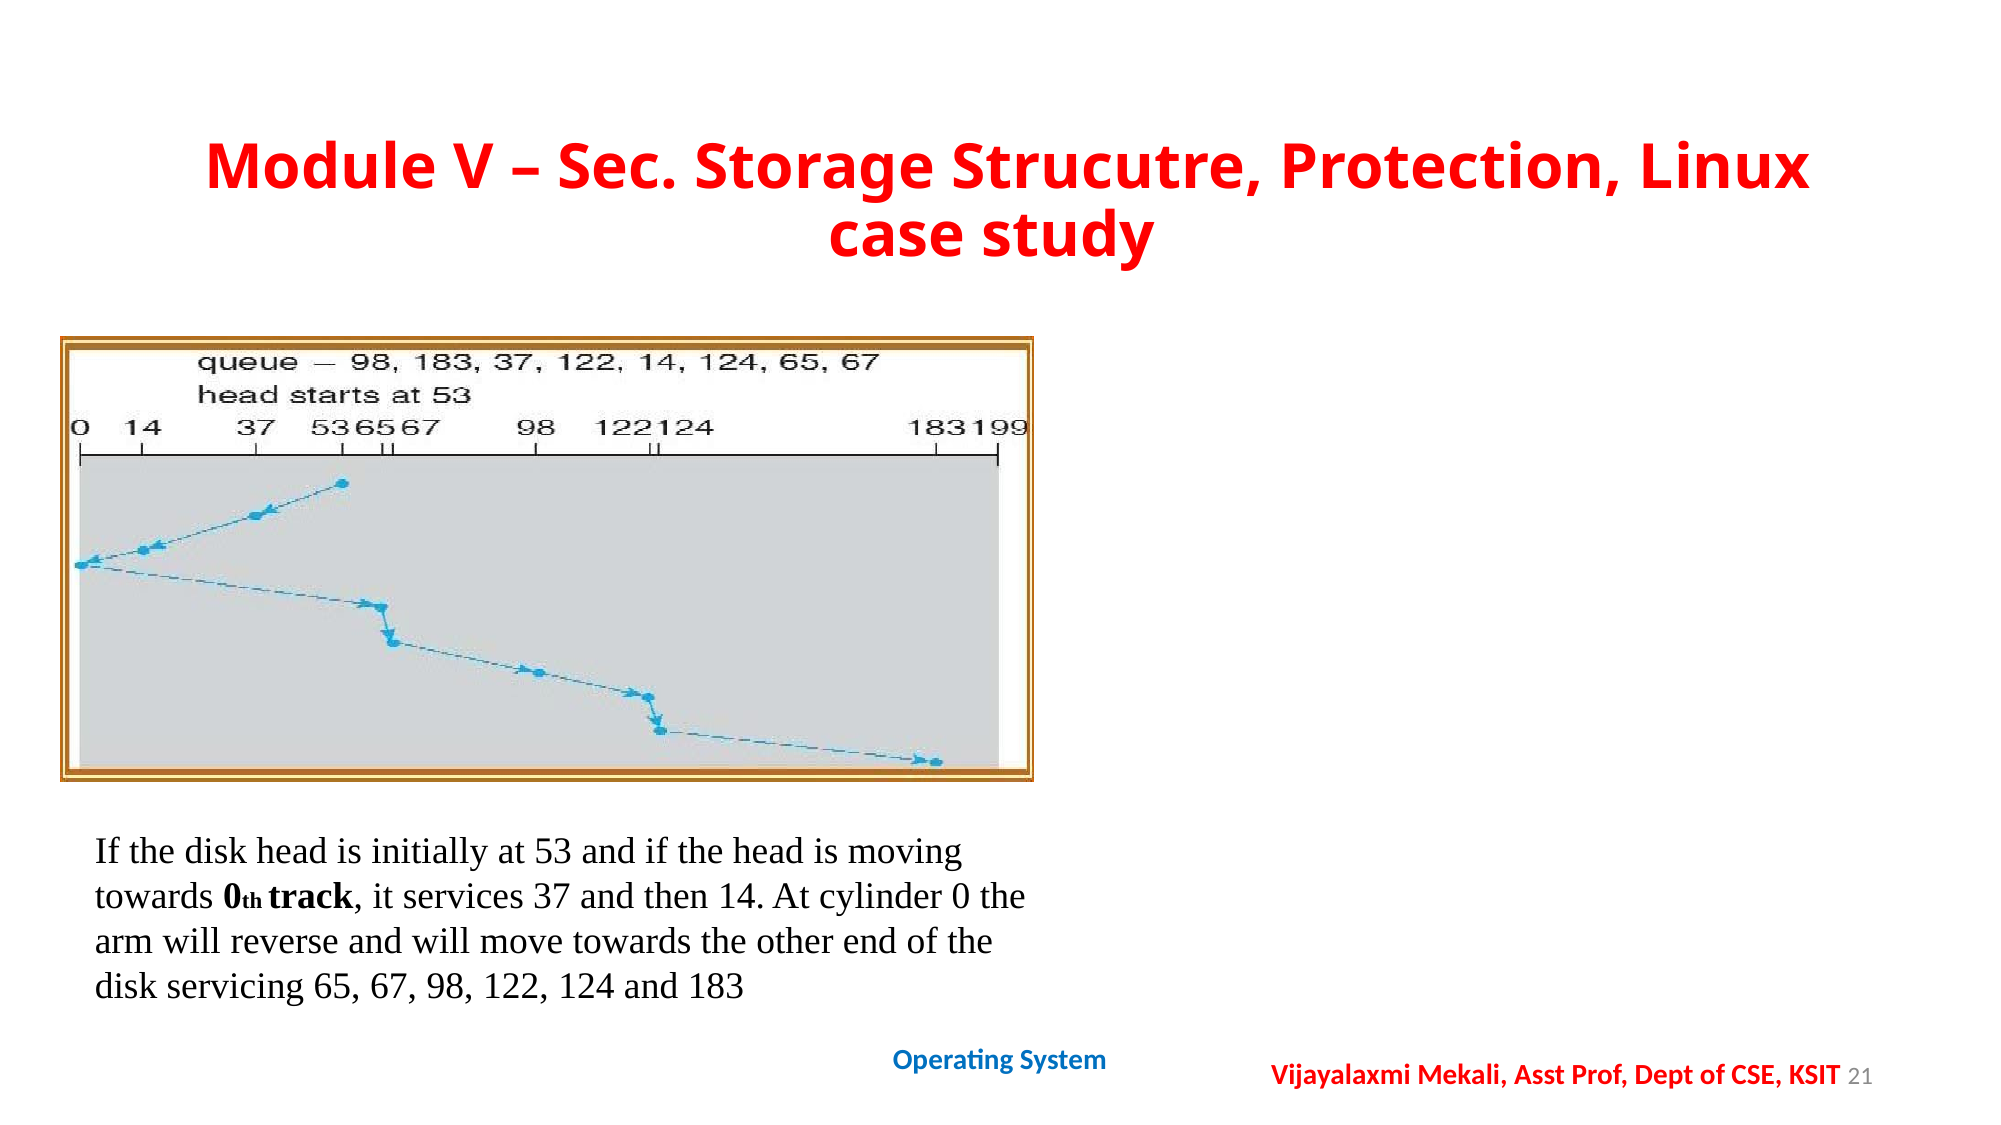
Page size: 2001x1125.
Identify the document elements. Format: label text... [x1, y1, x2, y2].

list [28, 299, 1939, 1029]
text_box If the disk head is initially at 53 and if the head is moving towards 0th track, it services 37 and then 14. At cylinder 0 the arm will reverse and will move towards the other end of the disk servicing 65, 67, 98, 122, 124 and 183 [80, 818, 1080, 1014]
footer Operating System [662, 1042, 1183, 1103]
picture [60, 336, 1034, 782]
slide_number Vijayalaxmi Mekali, Asst Prof, Dept of CSE, KSIT 21 [1183, 1042, 1889, 1103]
title Module V – Sec. Storage Strucutre, Protection, Linux case study [137, 59, 1863, 278]
